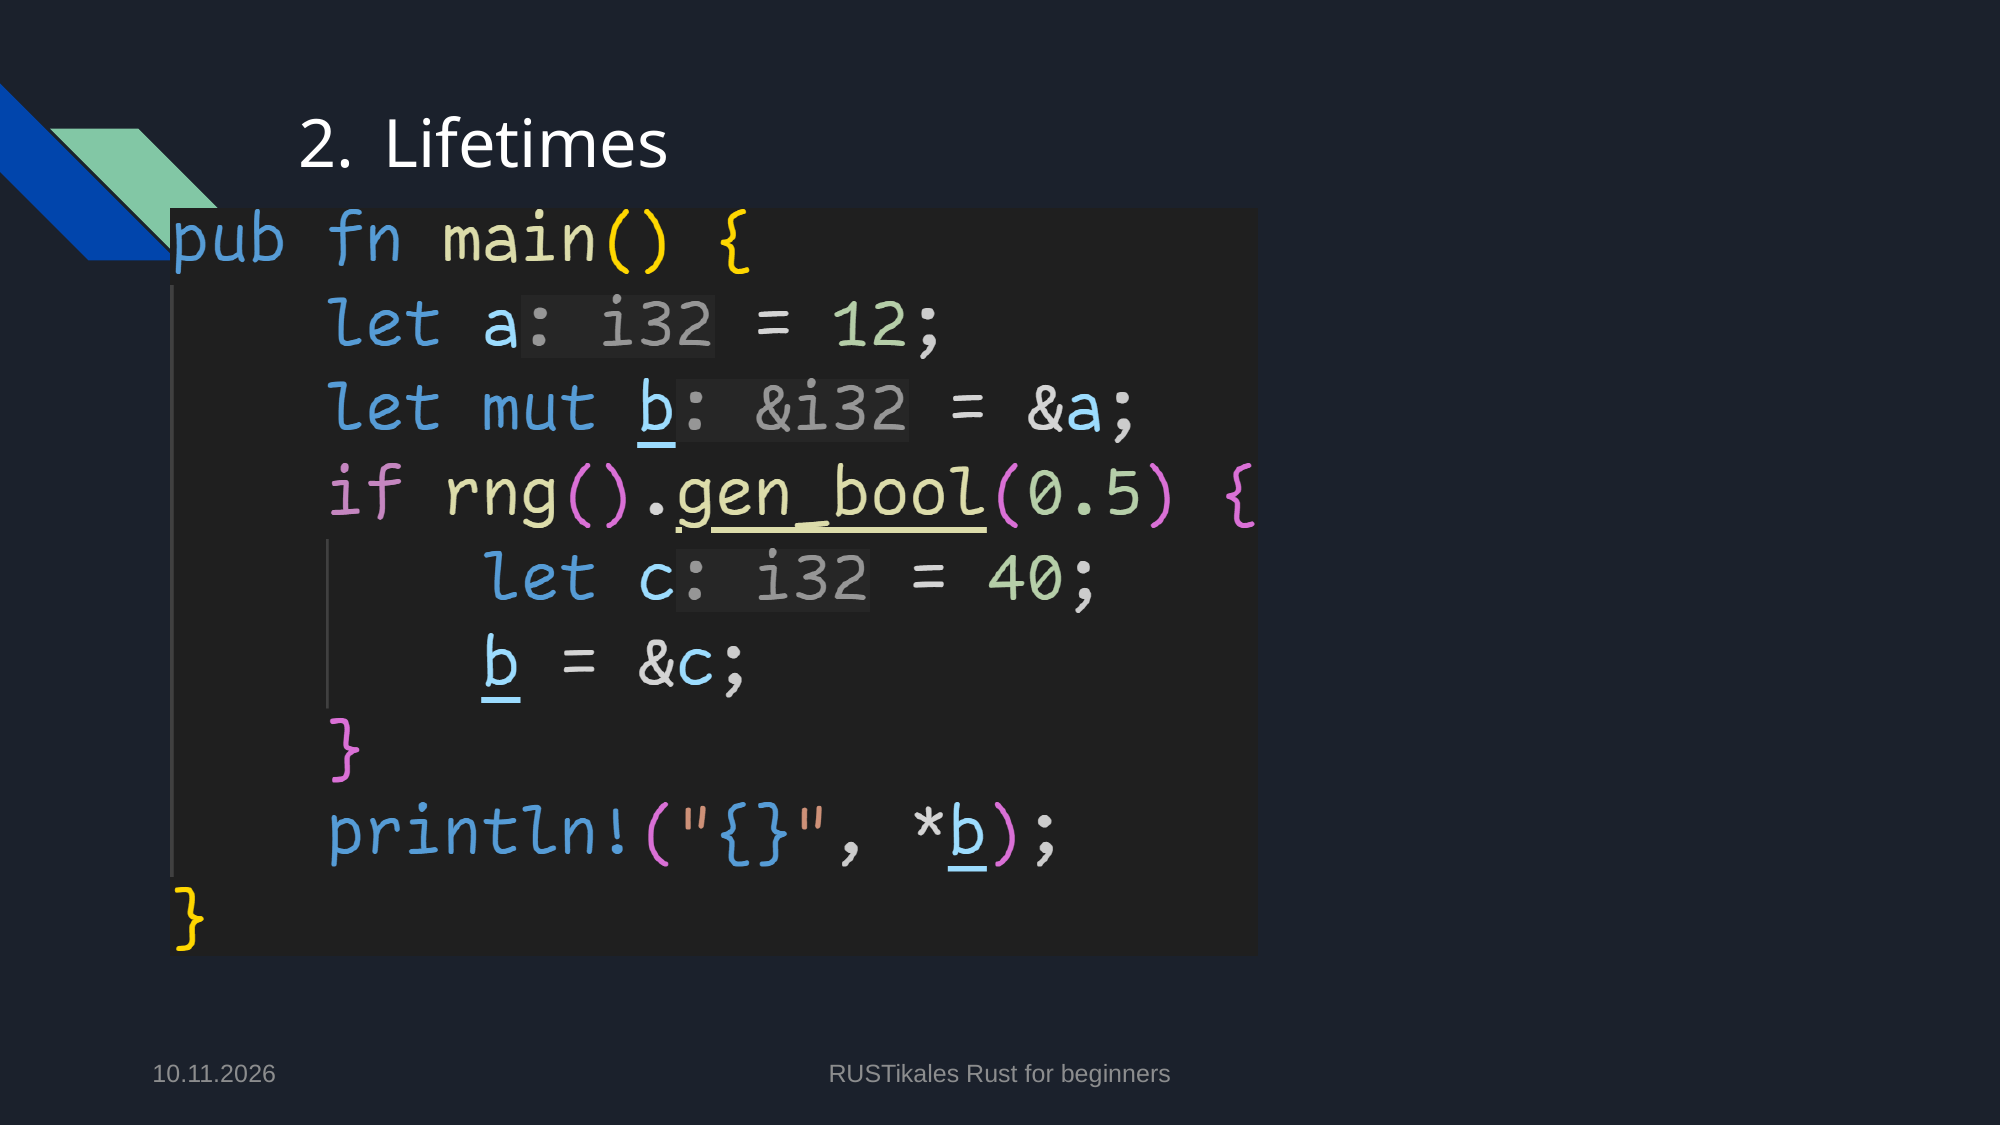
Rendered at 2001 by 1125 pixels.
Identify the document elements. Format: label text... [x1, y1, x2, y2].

title Lifetimes [283, 86, 1824, 287]
footer RUSTikales Rust for beginners [662, 1042, 1338, 1103]
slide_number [137, 1042, 588, 1103]
picture [170, 207, 1258, 956]
